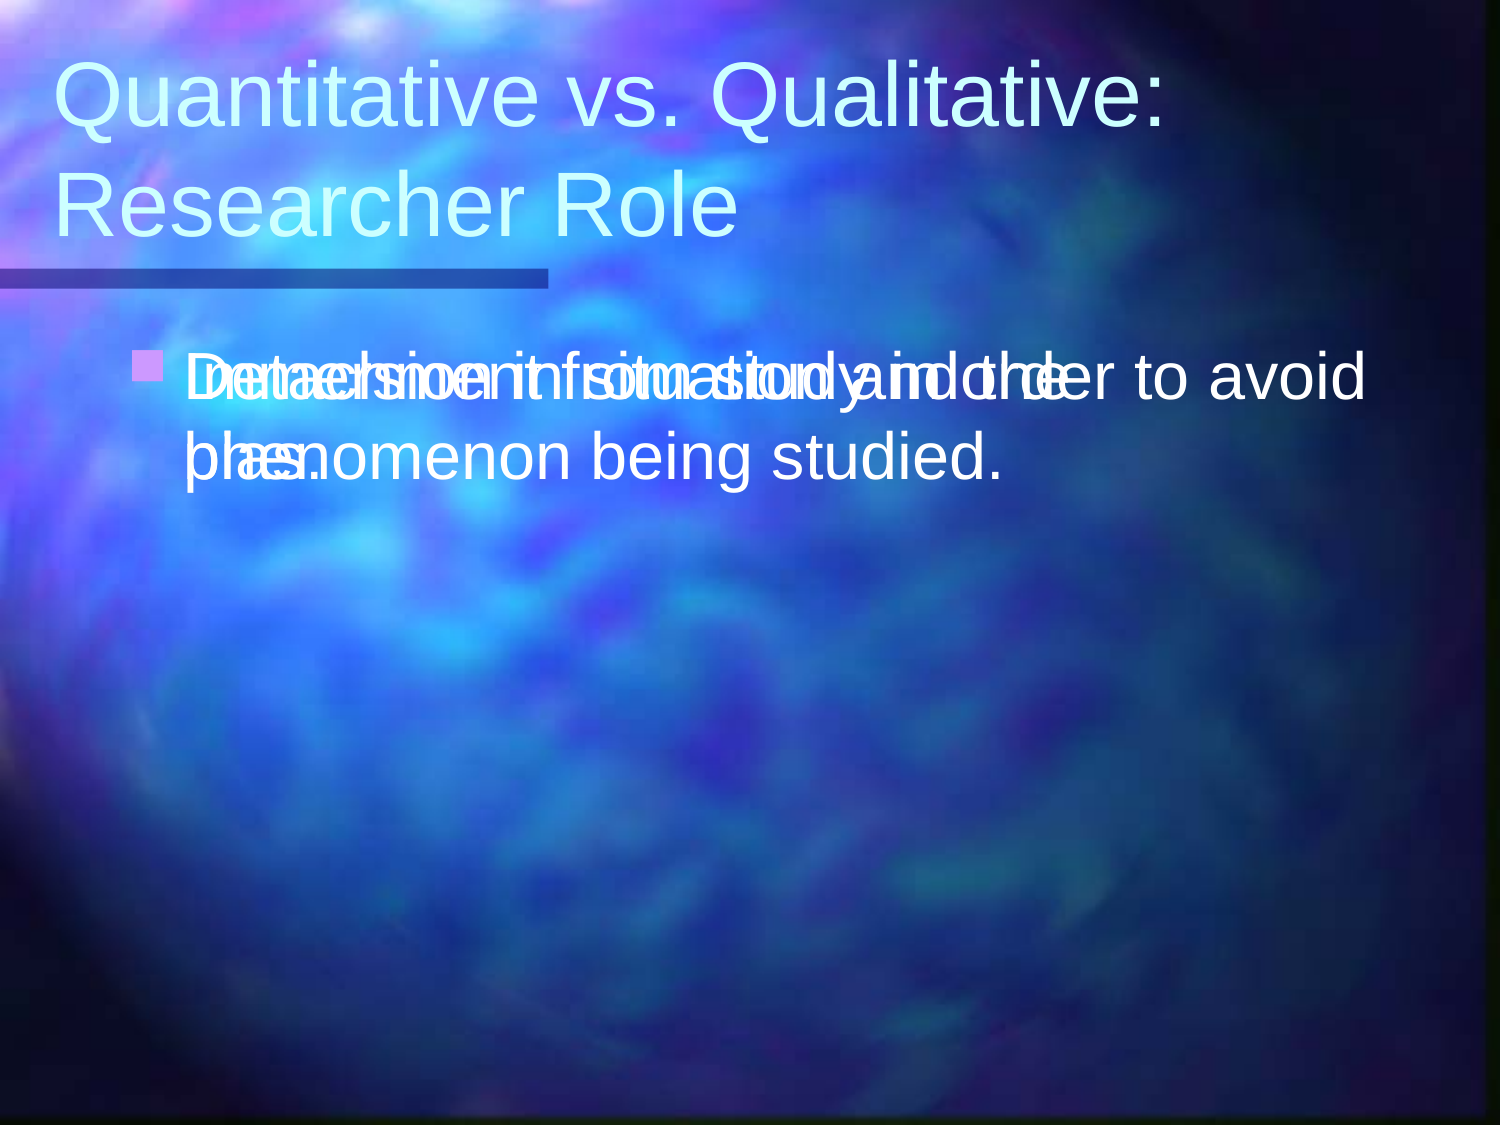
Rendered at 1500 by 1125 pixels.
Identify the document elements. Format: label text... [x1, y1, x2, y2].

picture [0, 0, 1500, 1125]
title Quantitative vs. Qualitative: Researcher Role [37, 74, 1388, 263]
list Immersion in situation and the phenomenon being studied. [112, 324, 1388, 1001]
